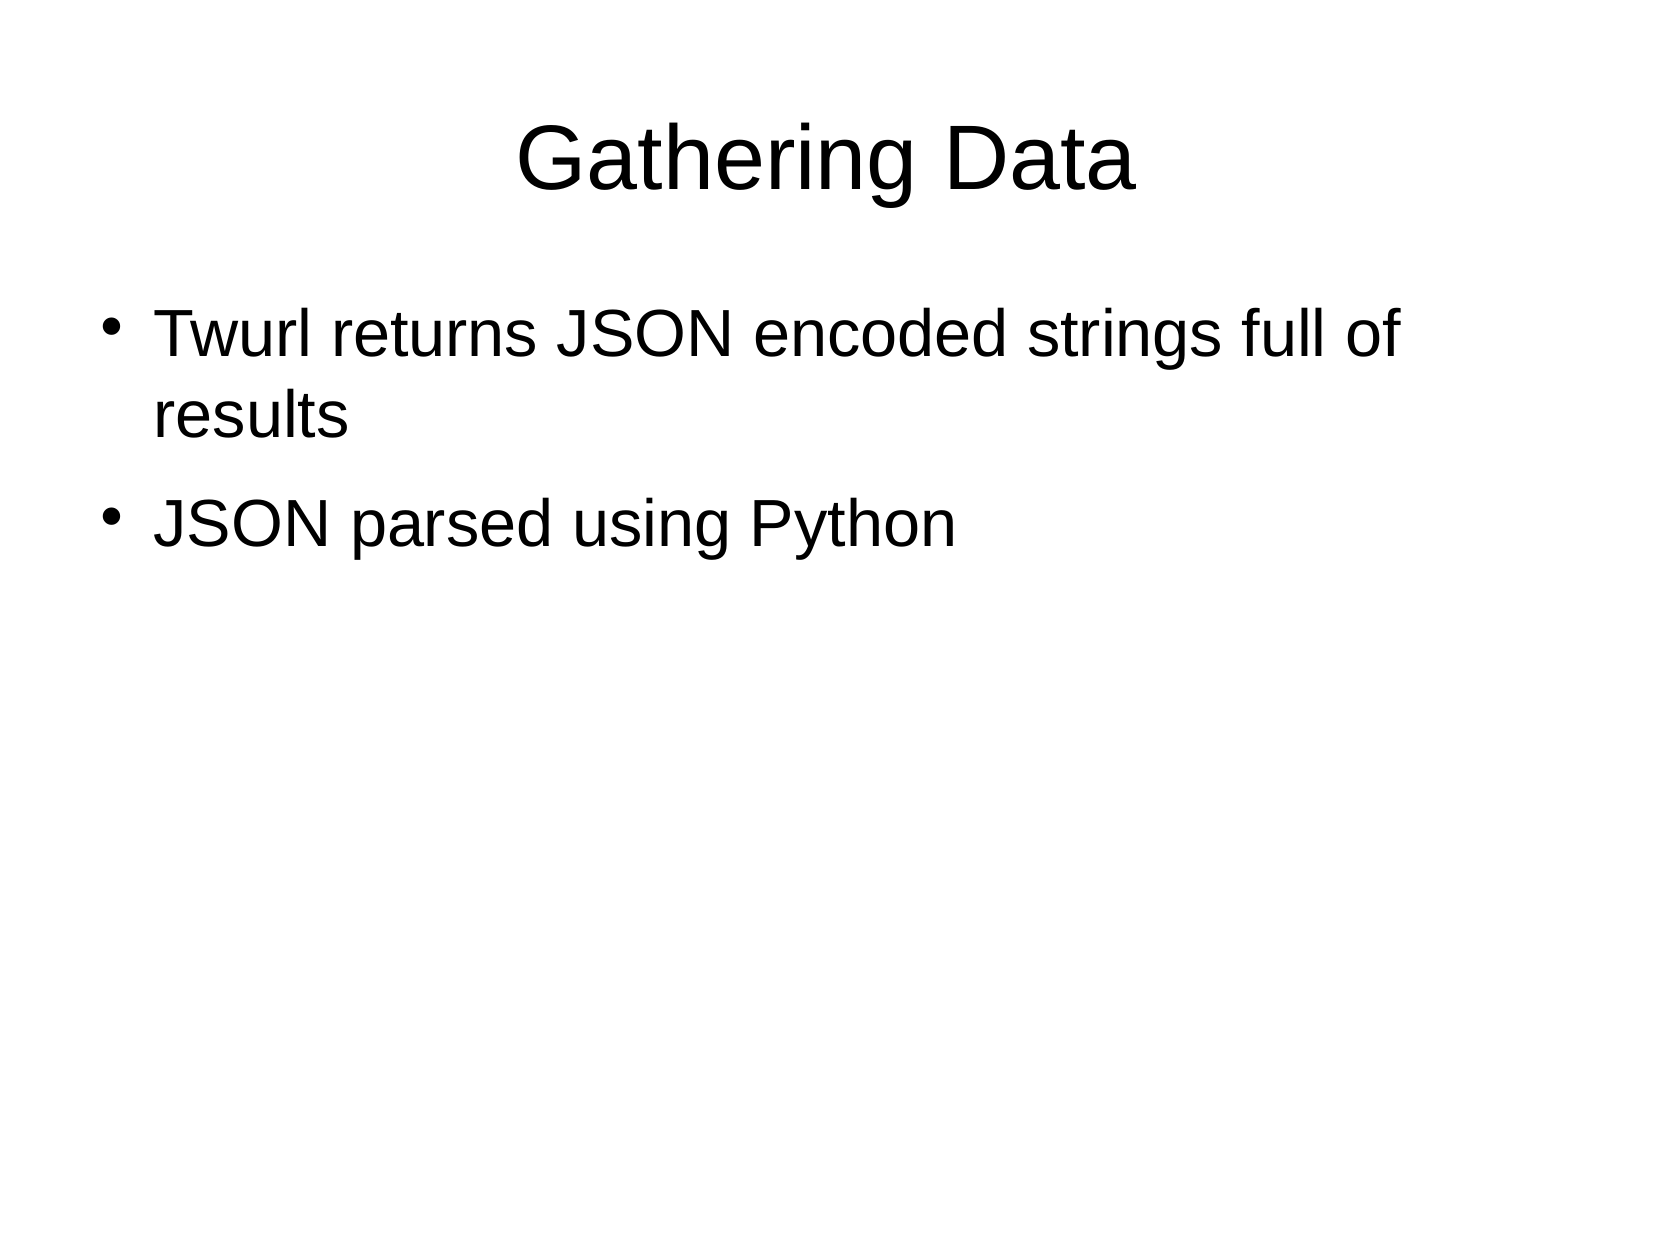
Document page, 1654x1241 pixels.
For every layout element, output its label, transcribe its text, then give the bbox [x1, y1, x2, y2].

text_box Twurl returns JSON encoded strings full of results JSON parsed using Python [82, 290, 1571, 1010]
text_box Gathering Data [82, 49, 1571, 257]
